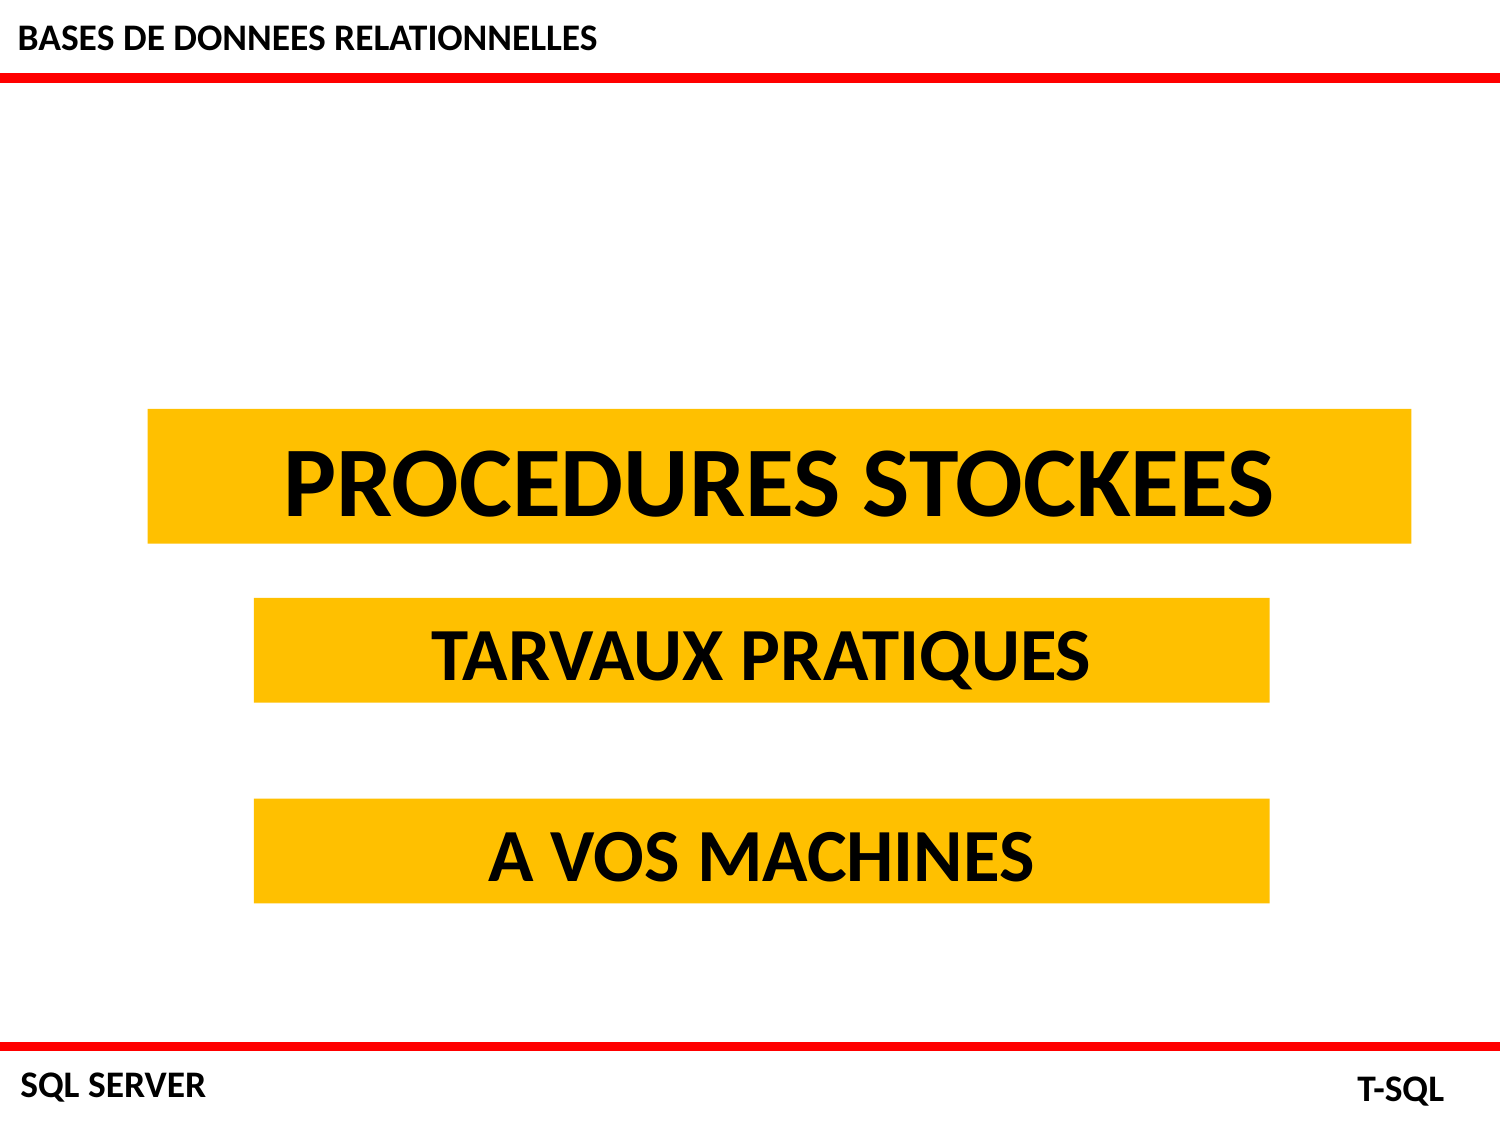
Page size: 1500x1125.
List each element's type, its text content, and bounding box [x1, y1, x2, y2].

text_box BASES DE DONNEES RELATIONNELLES [2, 5, 614, 66]
text_box SQL SERVER [5, 1055, 222, 1113]
text_box TARVAUX PRATIQUES [253, 597, 1270, 703]
text_box T-SQL [1342, 1057, 1460, 1117]
text_box PROCEDURES STOCKEES [147, 408, 1412, 544]
text_box A VOS MACHINES [253, 798, 1270, 904]
